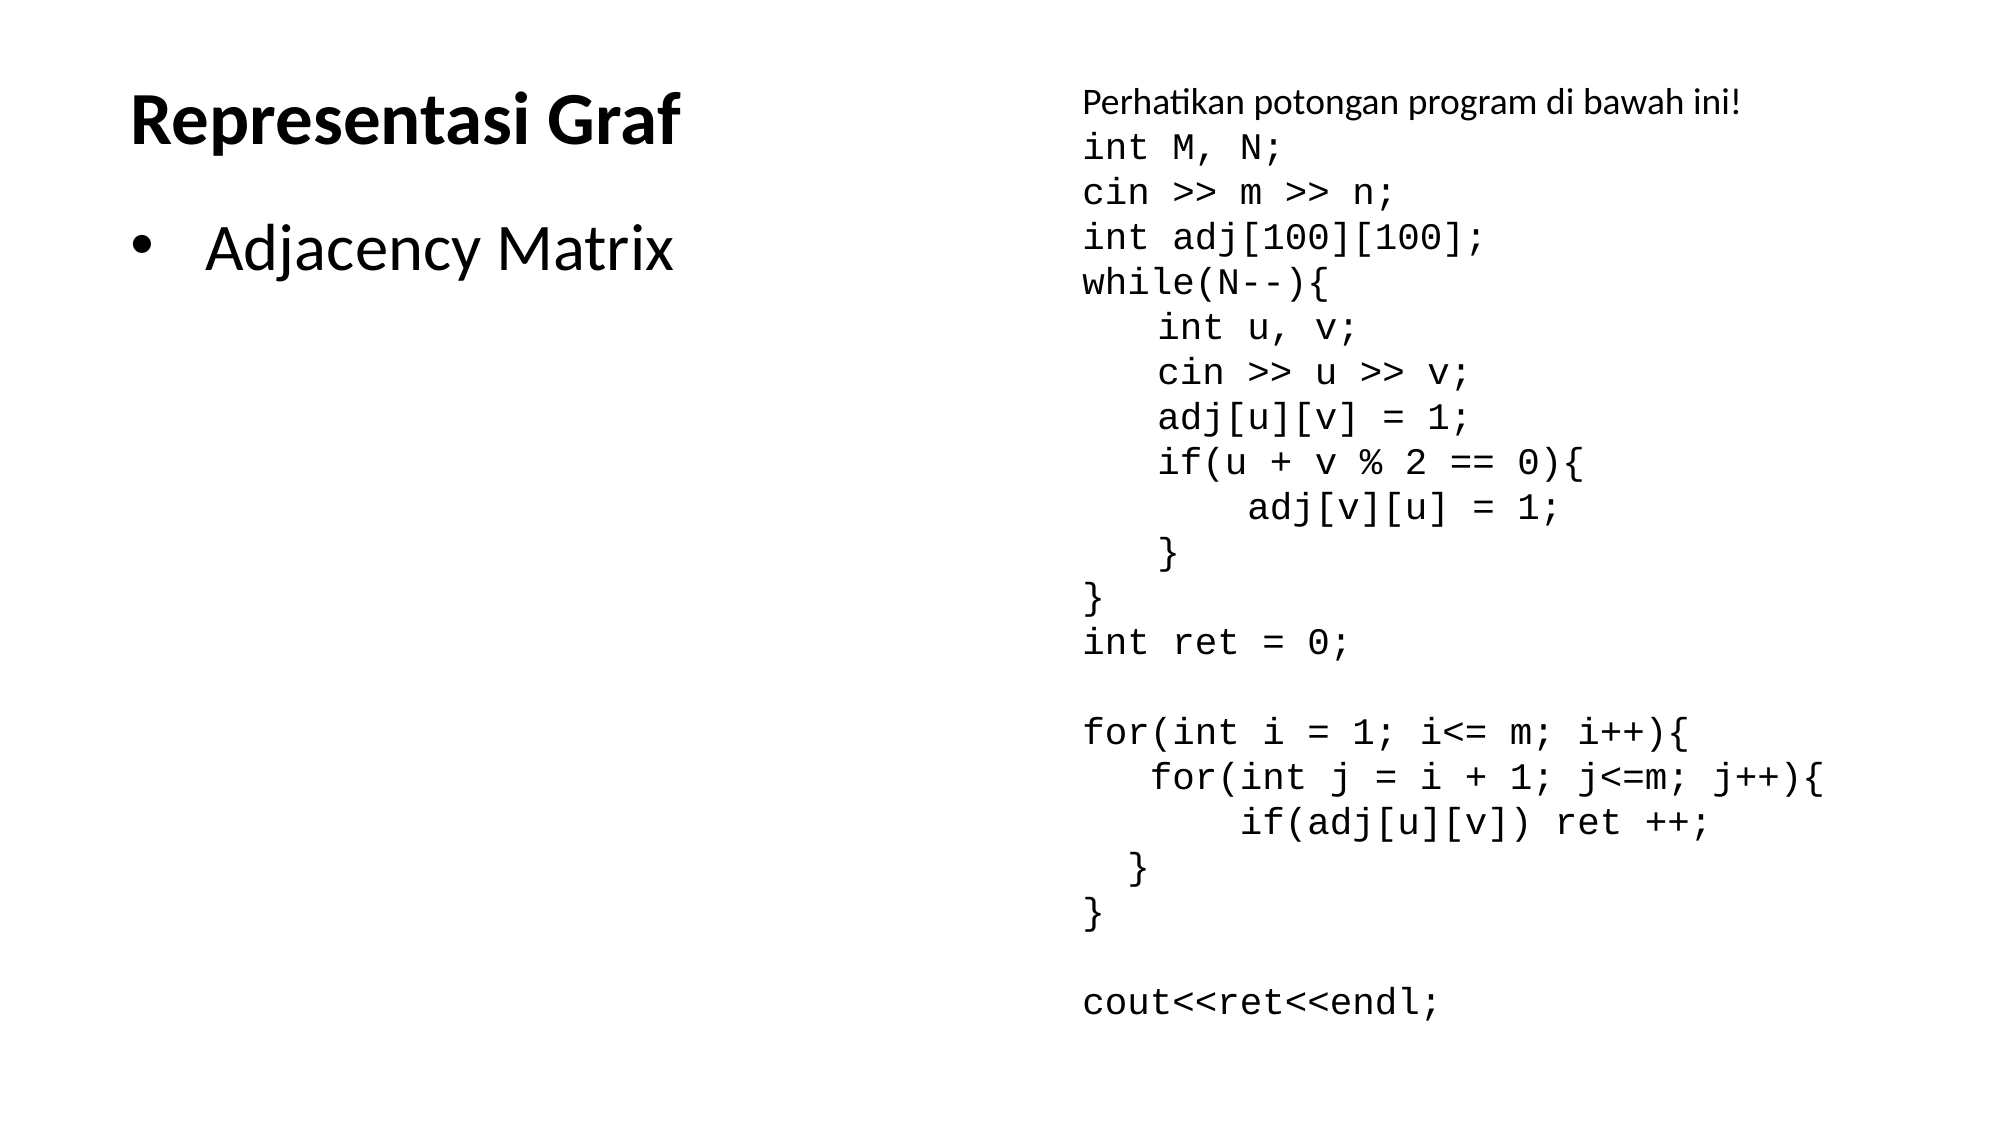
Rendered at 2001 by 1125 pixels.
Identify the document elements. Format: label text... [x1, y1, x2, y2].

text_box Perhatikan potongan program di bawah ini! int M, N; cin >> m >> n; int adj[100][100]; while(N--){ int u, v; cin >> u >> v; adj[u][v] = 1; if(u + v % 2 == 0){ adj[v][u] = 1; } } int ret = 0; for(int i = 1; i<= m; i++){ for(int j = i + 1; j<=m; j++){ if(adj[u][v]) ret ++; } } cout<<ret<<endl; [1067, 69, 1841, 1030]
text_box Adjacency Matrix [130, 203, 676, 284]
text_box Representasi Graf [130, 69, 682, 160]
